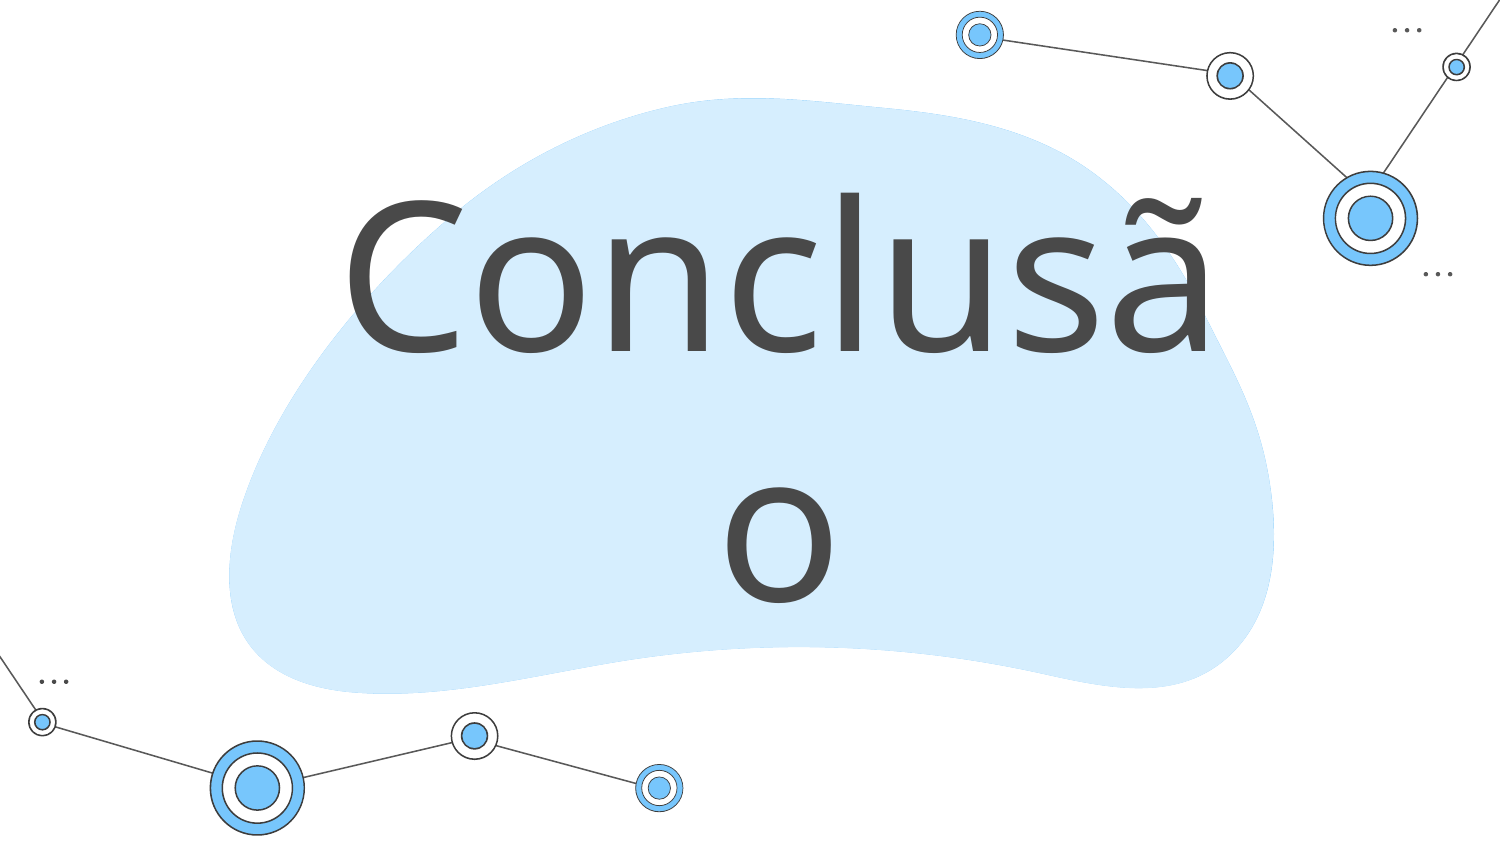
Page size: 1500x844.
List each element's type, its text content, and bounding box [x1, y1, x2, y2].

title Conclusão [319, 237, 1241, 549]
